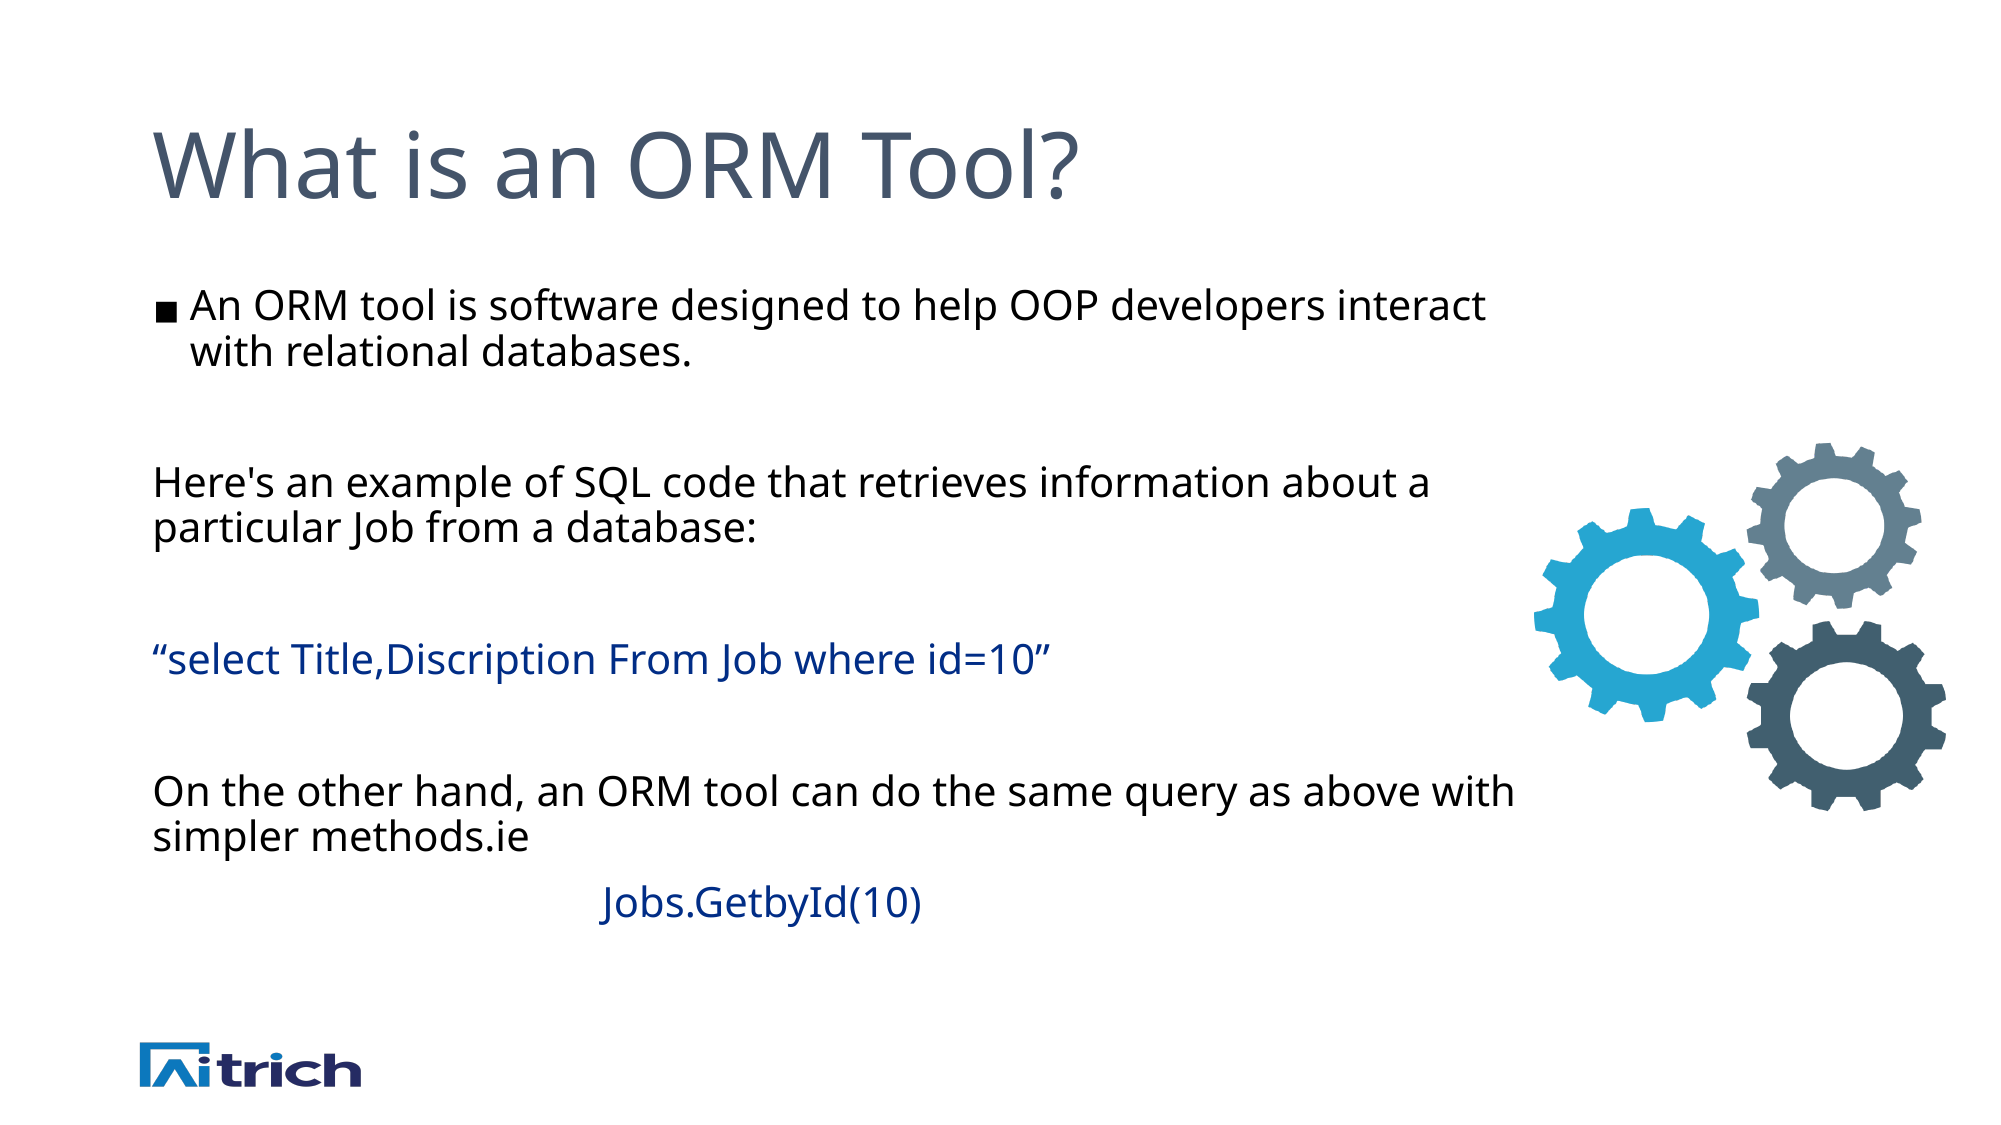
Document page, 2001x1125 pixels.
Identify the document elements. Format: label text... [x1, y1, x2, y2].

list An ORM tool is software designed to help OOP developers interact with relational databases. Here's an example of SQL code that retrieves information about a particular Job from a database: “select Title,Discription From Job where id=10” On the other hand, an ORM tool can do the same query as above with simpler methods.ie Jobs.GetbyId(10) [137, 277, 1535, 1028]
picture [137, 1041, 363, 1088]
title What is an ORM Tool? [137, 59, 1863, 278]
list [1534, 430, 1946, 824]
